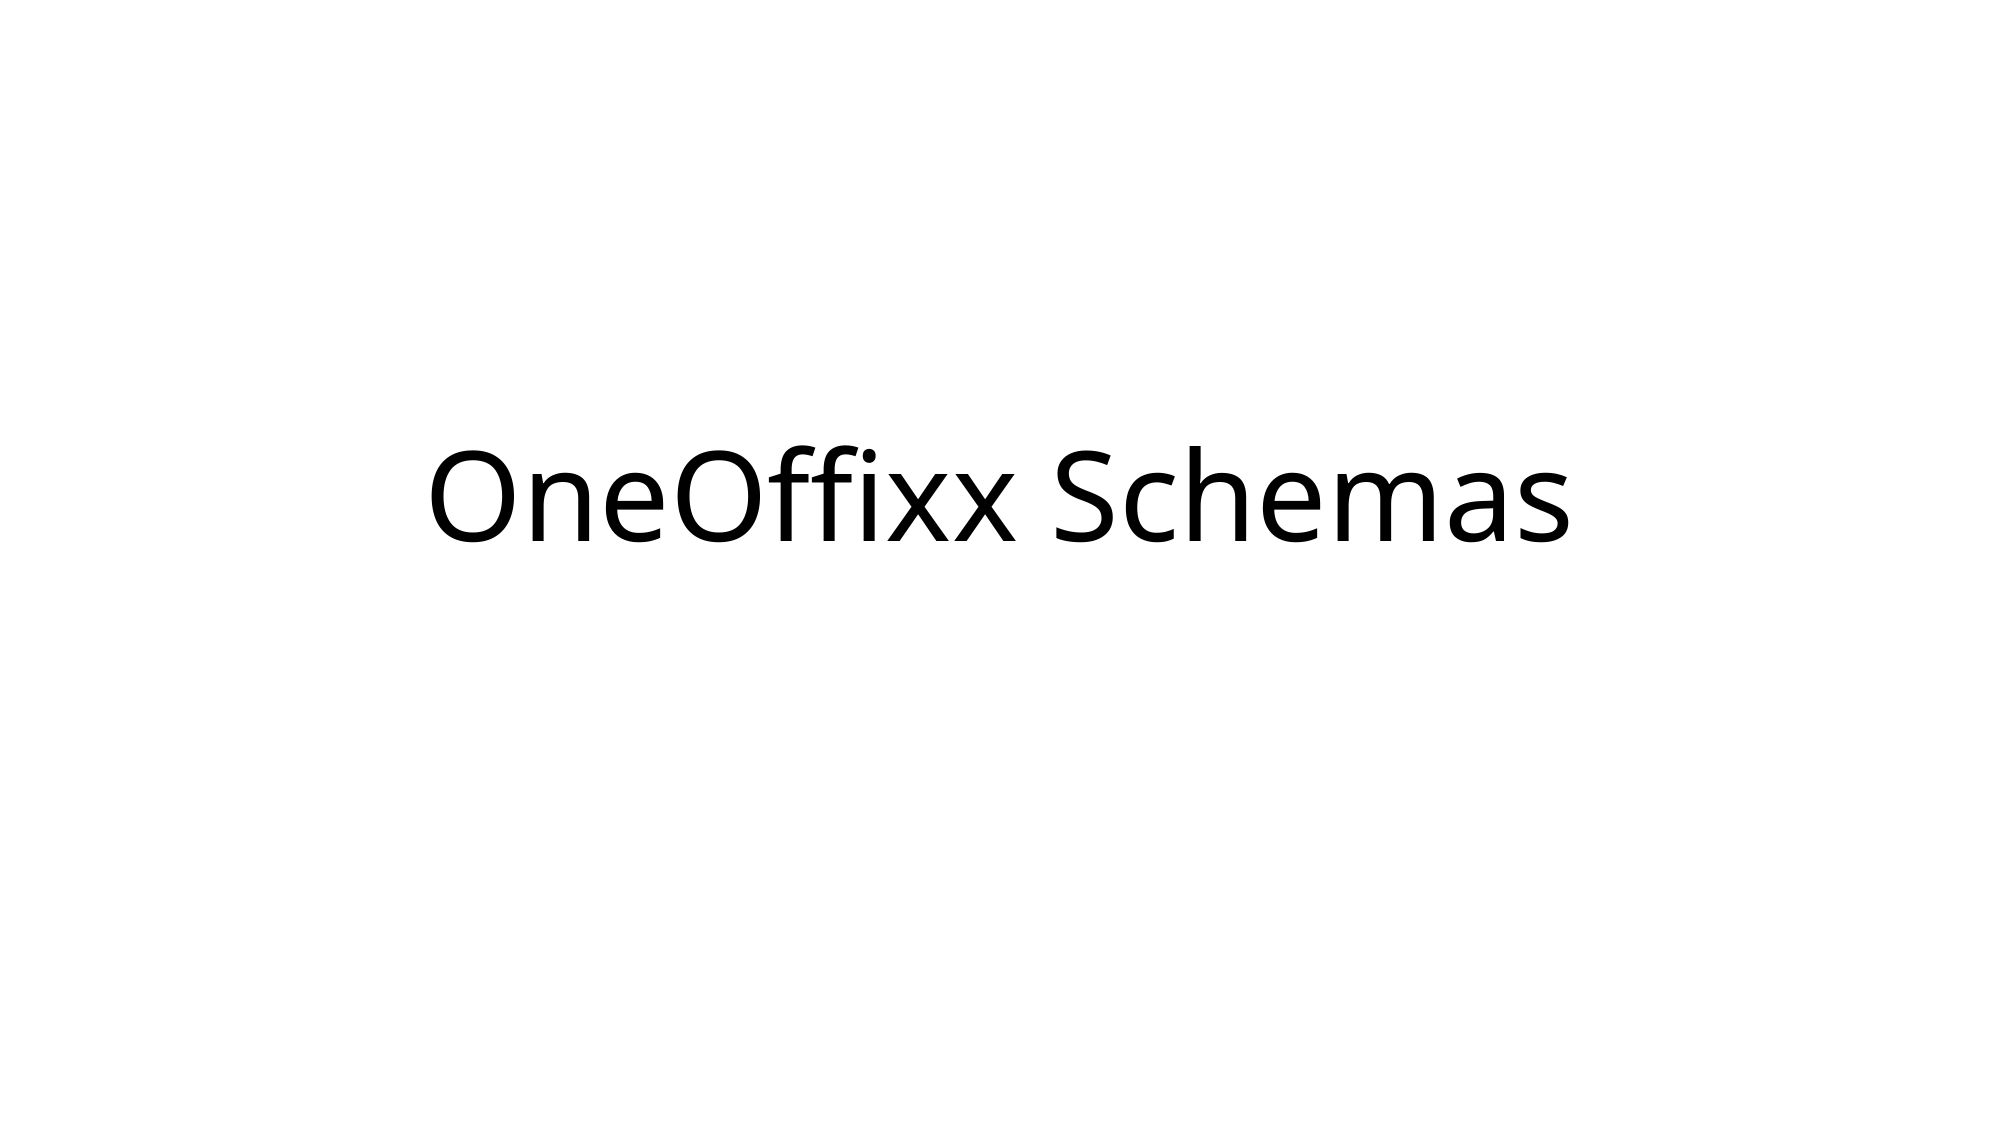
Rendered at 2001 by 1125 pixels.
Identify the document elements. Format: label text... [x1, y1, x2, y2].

title OneOffixx Schemas [249, 184, 1750, 576]
